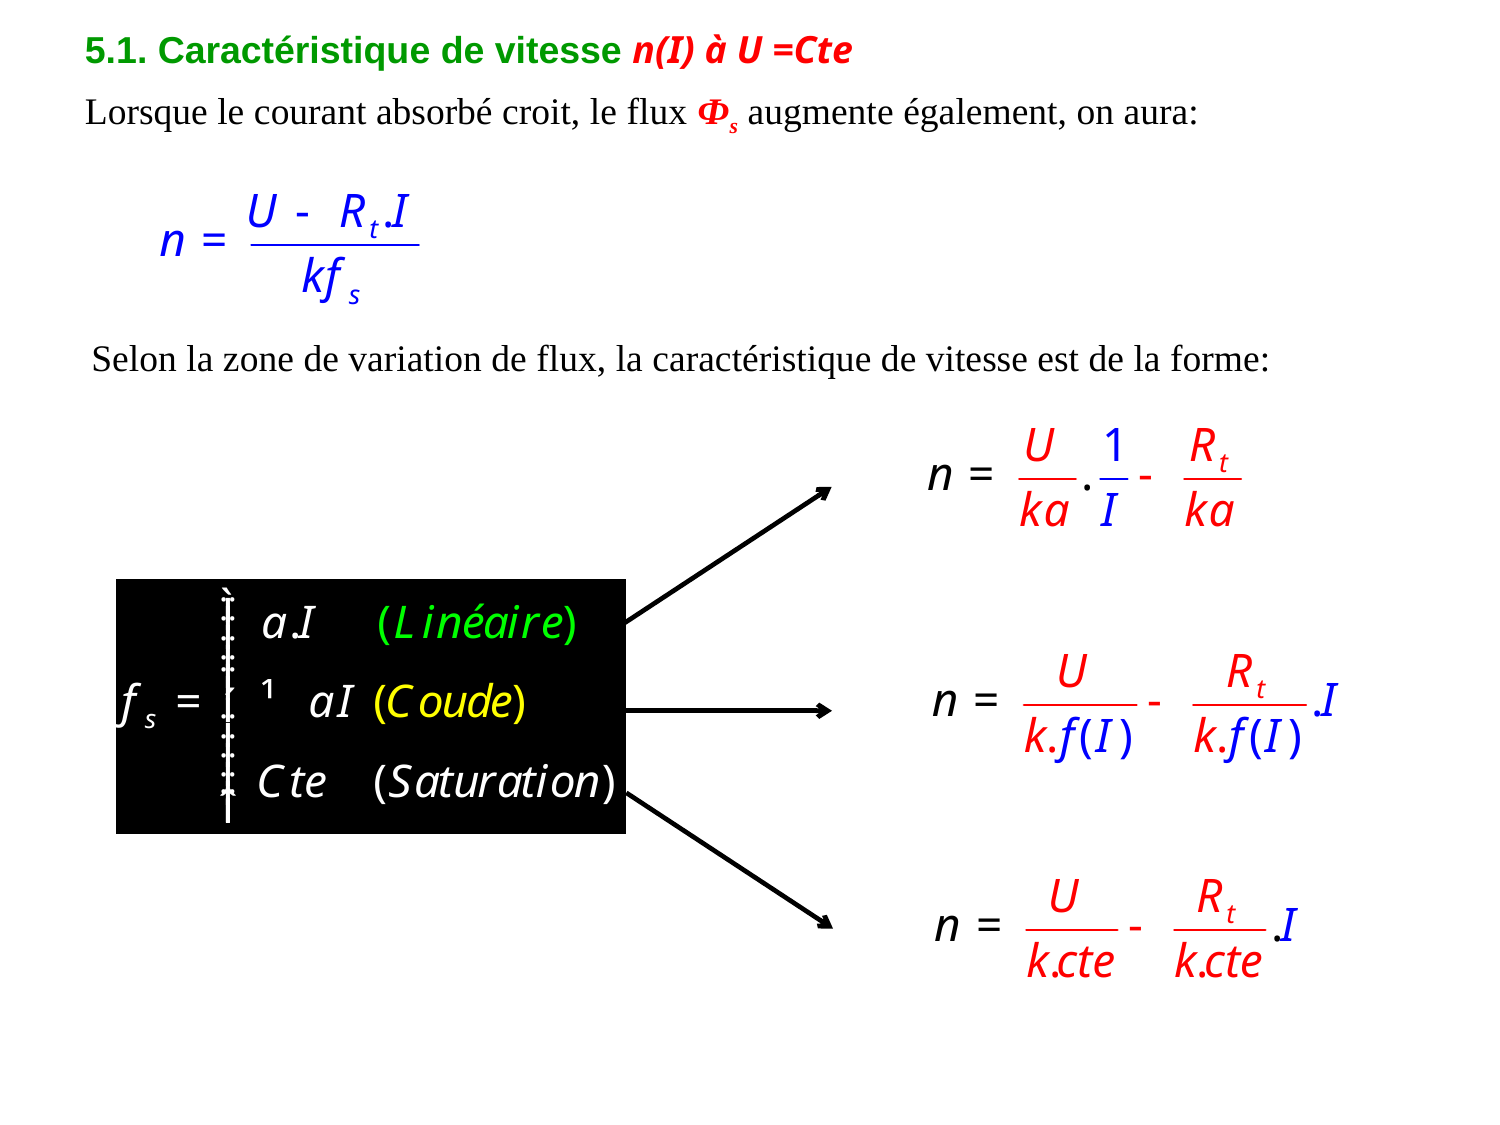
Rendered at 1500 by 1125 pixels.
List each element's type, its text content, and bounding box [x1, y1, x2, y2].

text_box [927, 646, 1354, 775]
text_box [116, 578, 627, 835]
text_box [929, 871, 1314, 988]
text_box 5.1. Caractéristique de vitesse n(I) à U =Cte [70, 19, 1348, 79]
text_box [624, 486, 832, 623]
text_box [922, 420, 1249, 537]
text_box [626, 792, 834, 929]
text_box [154, 186, 428, 315]
text_box Lorsque le courant absorbé croit, le flux Фs augmente également, on aura: [70, 79, 1459, 146]
text_box Selon la zone de variation de flux, la caractéristique de vitesse est de la forme: [76, 326, 1471, 386]
